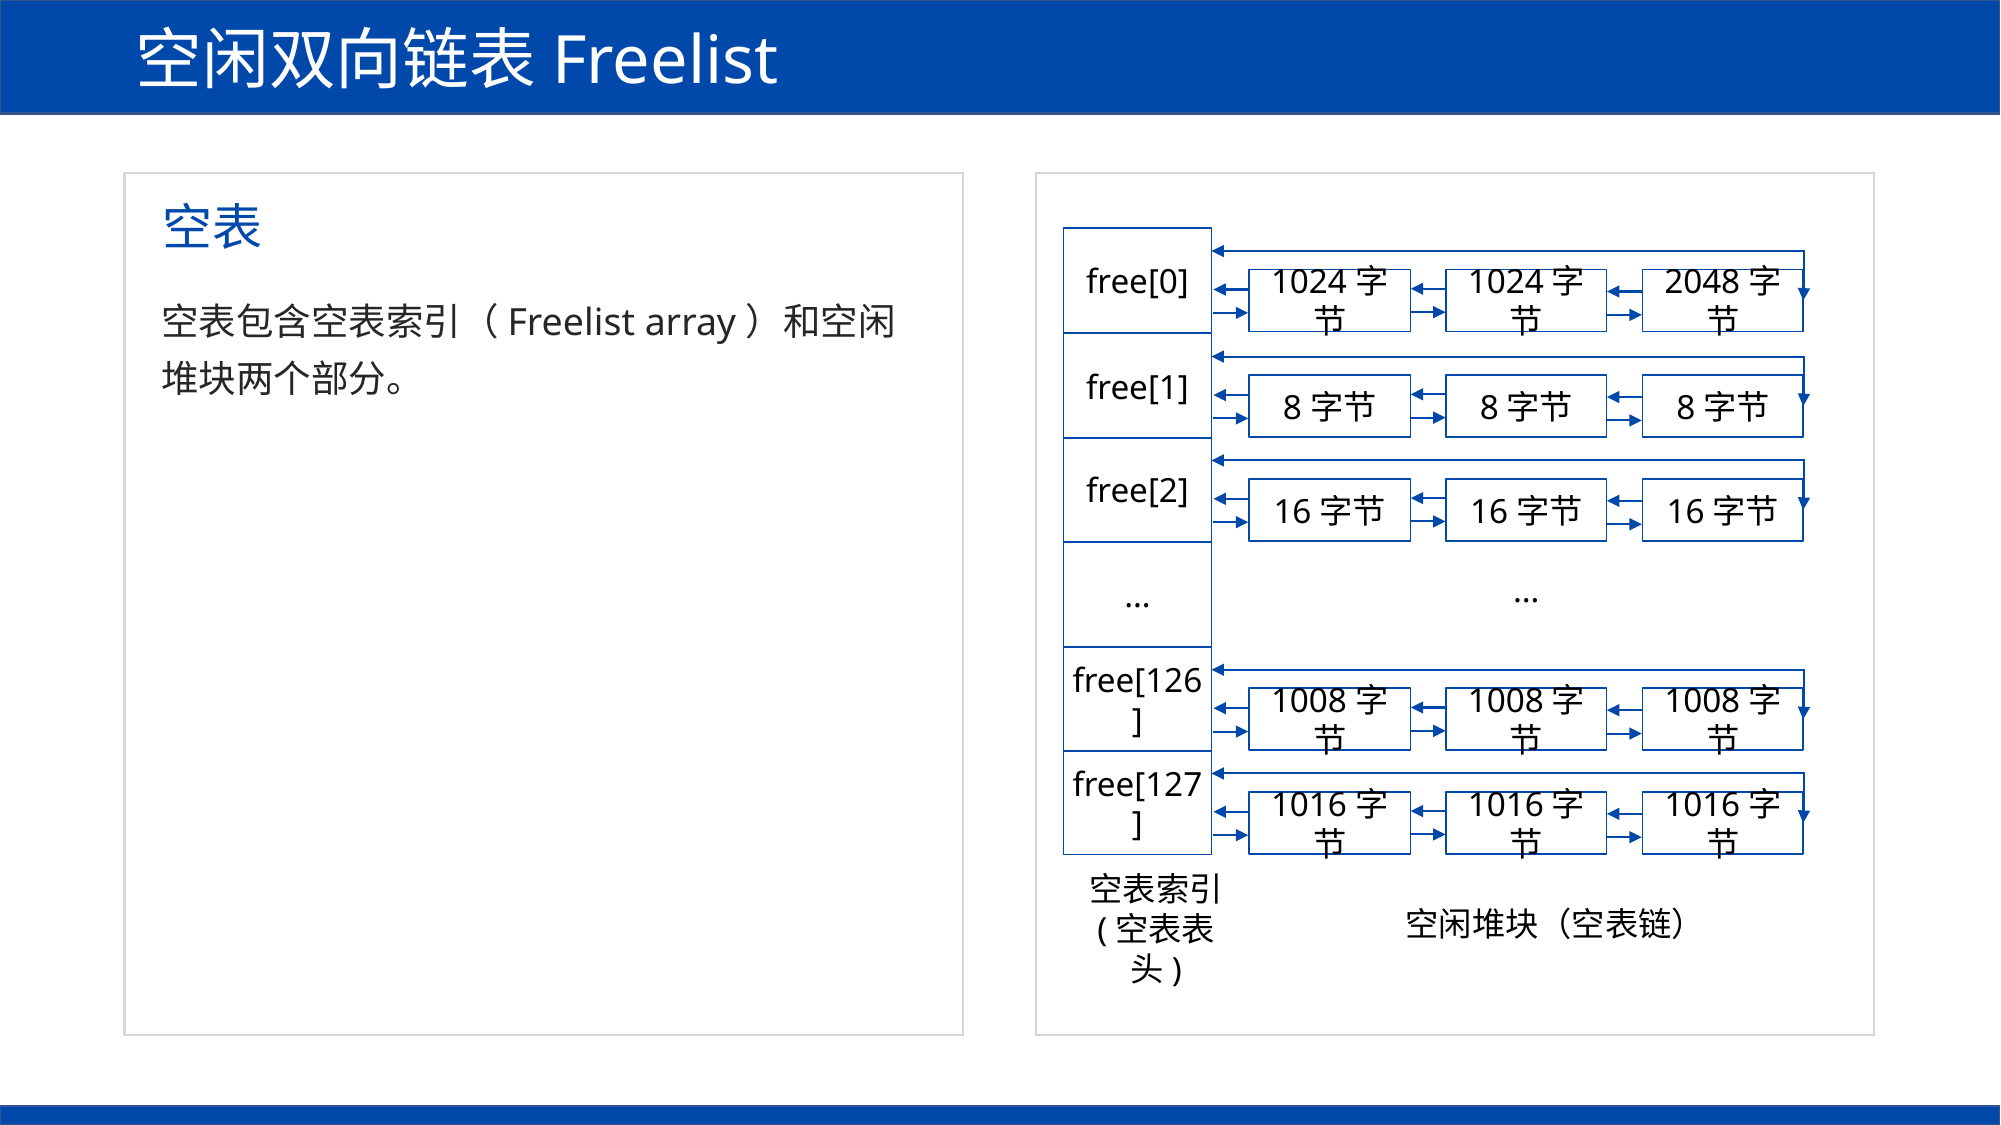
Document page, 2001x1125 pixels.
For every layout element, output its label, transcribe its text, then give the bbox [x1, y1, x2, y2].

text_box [1211, 251, 1804, 301]
text_box 16字节 [1446, 510, 1607, 541]
text_box free[126] [1063, 646, 1212, 750]
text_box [1211, 773, 1804, 823]
text_box 空表索引 (空表表头) [1063, 879, 1249, 976]
text_box … [1063, 542, 1212, 646]
text_box [1035, 172, 1875, 1036]
text_box free[0] [1063, 228, 1212, 333]
text_box 1024字节 [1248, 301, 1411, 332]
text_box 1016字节 [1446, 823, 1607, 854]
text_box 1008字节 [1446, 720, 1607, 751]
text_box 1008字节 [1642, 720, 1804, 751]
text_box 16字节 [1248, 510, 1411, 541]
text_box 1016字节 [1248, 823, 1411, 854]
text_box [1211, 460, 1804, 510]
text_box free[1] [1063, 333, 1212, 437]
text_box 空表 [147, 188, 278, 264]
text_box … [1498, 561, 1555, 617]
text_box 1008字节 [1248, 720, 1411, 751]
text_box [0, 1105, 2000, 1125]
text_box free[127] [1063, 750, 1212, 855]
text_box 8字节 [1446, 407, 1607, 438]
text_box free[2] [1063, 437, 1212, 542]
text_box 1016字节 [1642, 823, 1804, 854]
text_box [1211, 356, 1804, 407]
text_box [1211, 669, 1804, 720]
text_box [123, 172, 964, 1036]
text_box 2048字节 [1642, 301, 1804, 332]
text_box 空表包含空表索引（Freelist array）和空闲堆块两个部分。 [146, 279, 938, 526]
text_box 空闲双向链表Freelist [0, 0, 2000, 115]
text_box 8字节 [1248, 407, 1411, 438]
text_box 8字节 [1642, 407, 1804, 438]
text_box 16字节 [1642, 510, 1804, 541]
text_box 1024字节 [1446, 301, 1607, 332]
text_box 空闲堆块（空表链） [1384, 879, 1726, 966]
